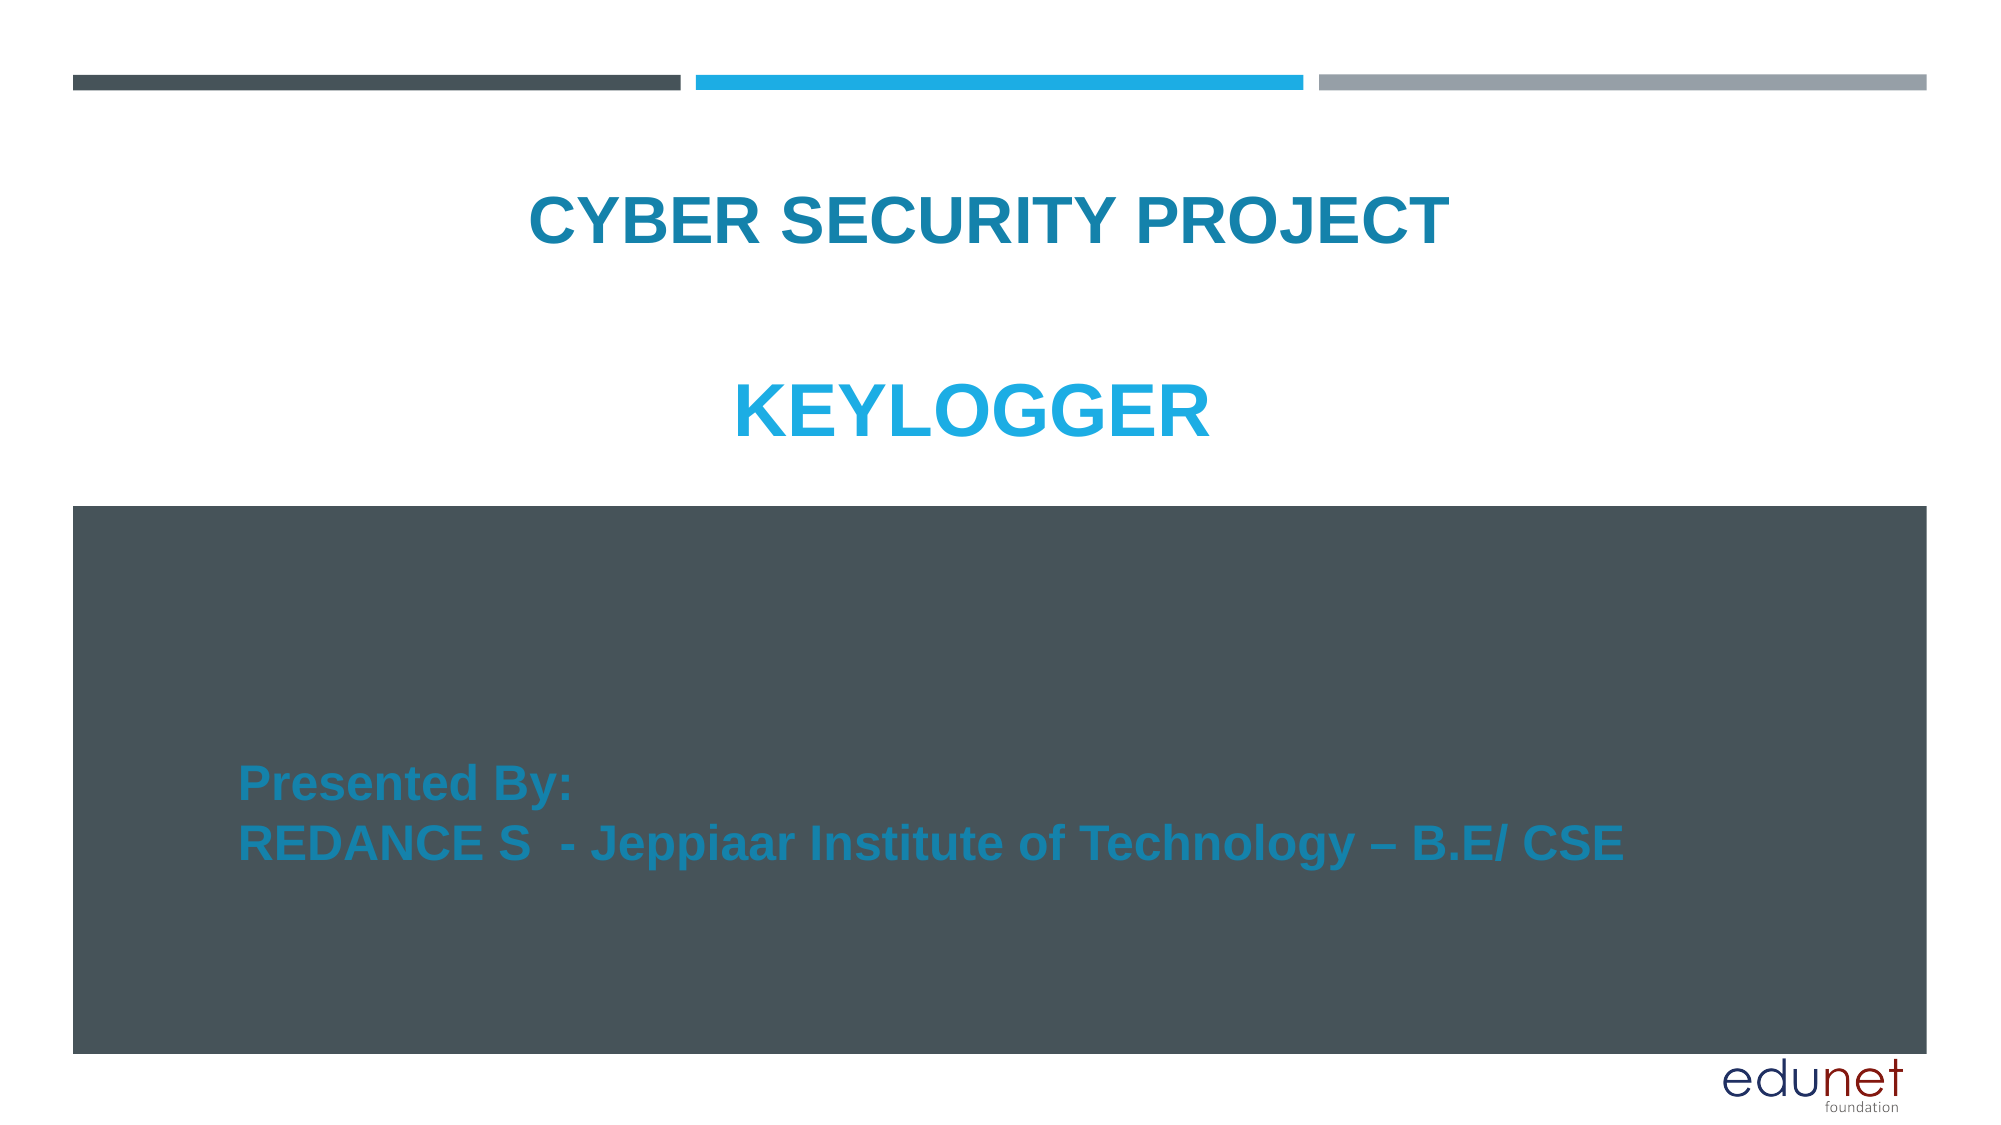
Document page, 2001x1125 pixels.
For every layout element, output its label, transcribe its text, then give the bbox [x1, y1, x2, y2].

title KEYLOGGER [222, 298, 1723, 460]
text_box CYBER SECURITY PROJECT [0, 169, 2000, 265]
text_box Presented By: REDANCE S - Jeppiaar Institute of Technology – B.E/ CSE [222, 743, 1821, 879]
picture [1719, 1056, 1905, 1116]
